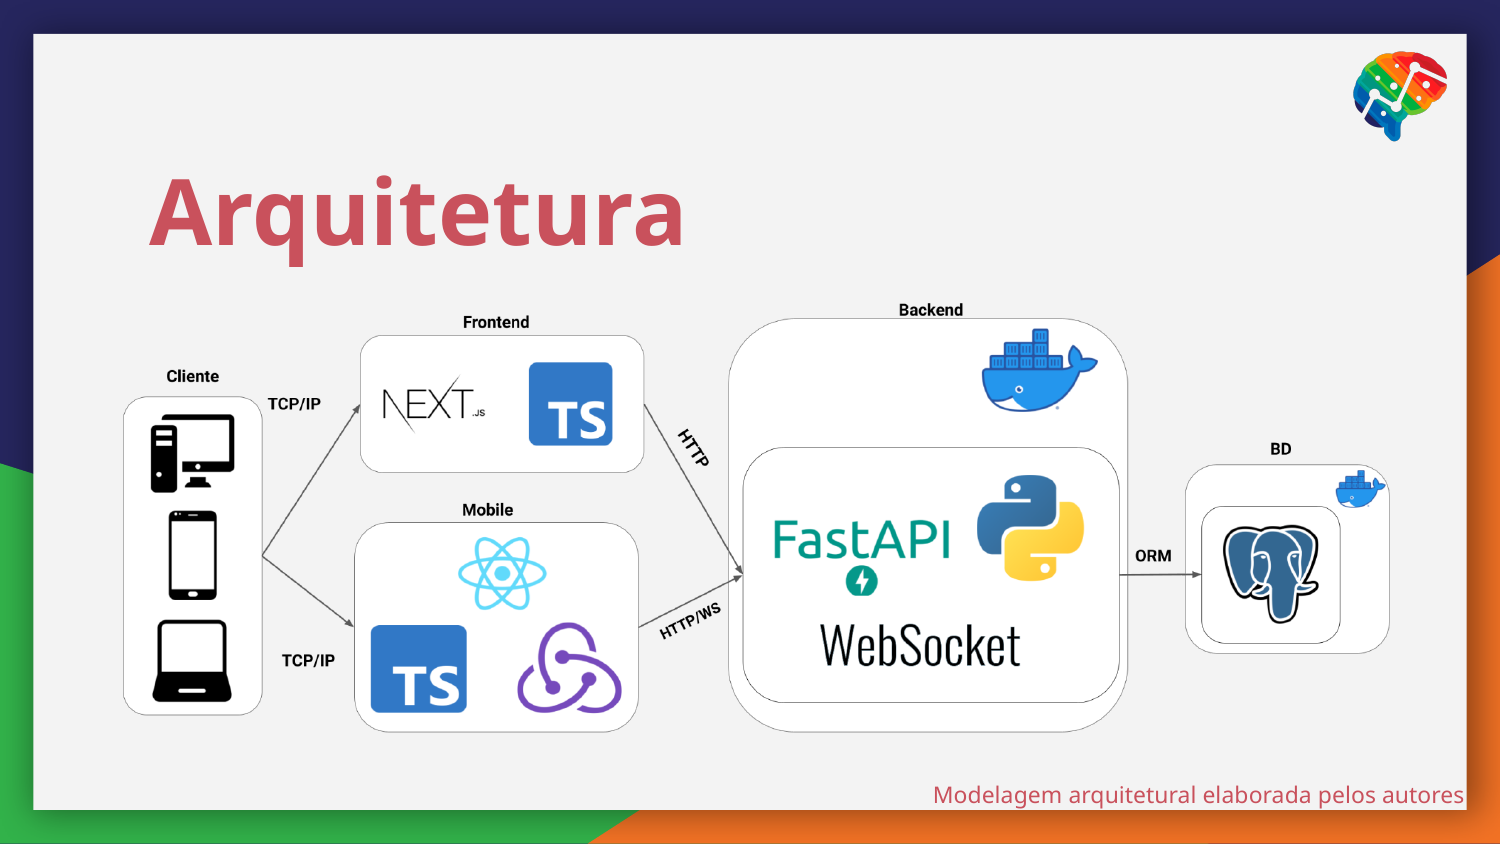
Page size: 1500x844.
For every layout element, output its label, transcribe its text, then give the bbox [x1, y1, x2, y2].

picture [106, 295, 1393, 742]
list Modelagem arquitetural elaborada pelos autores [73, 762, 1481, 824]
picture [1333, 47, 1467, 147]
title Arquitetura [134, 138, 1366, 293]
